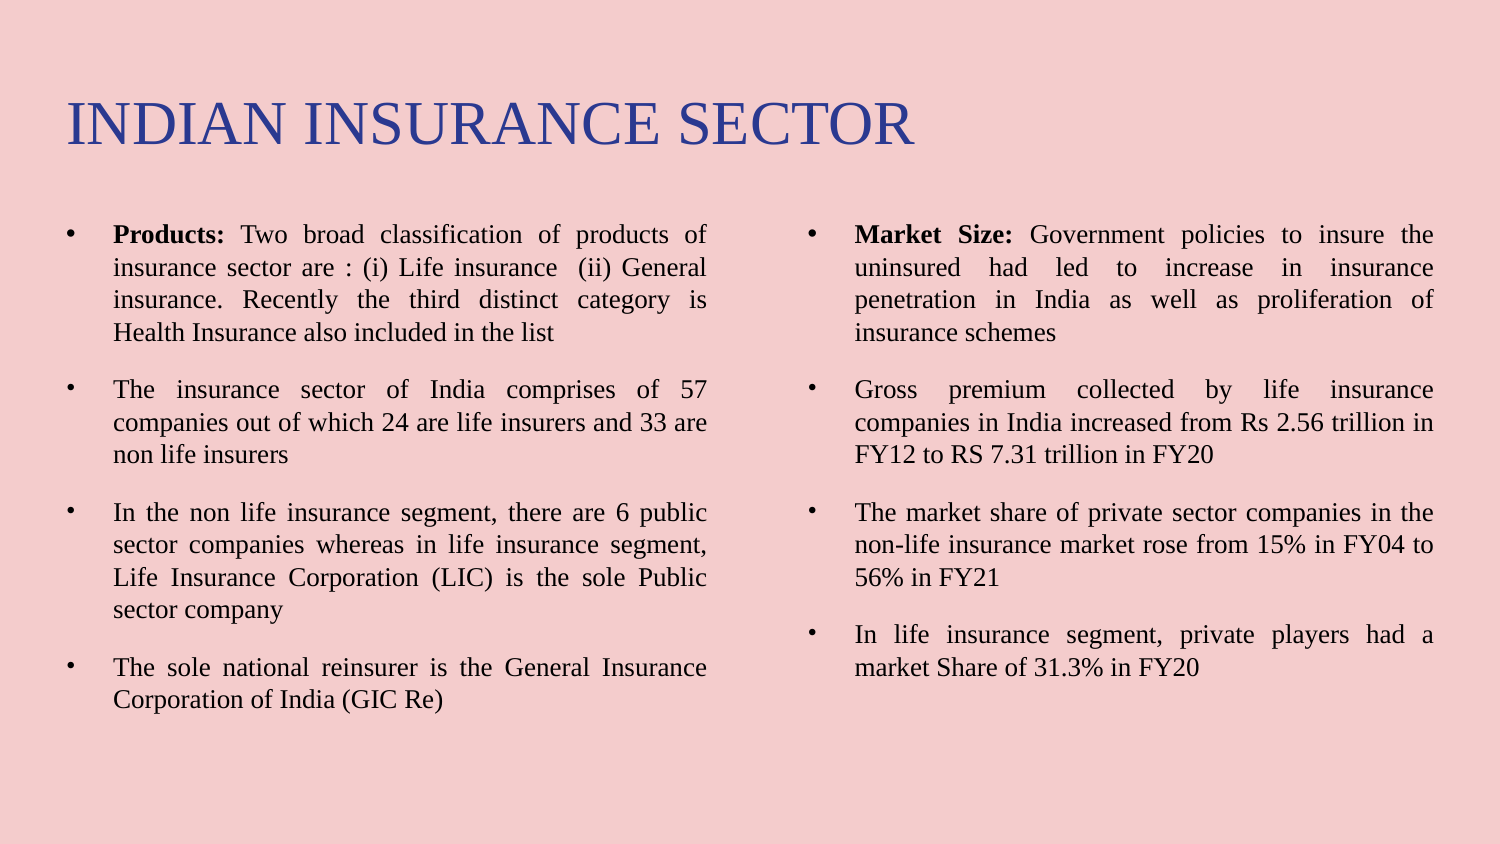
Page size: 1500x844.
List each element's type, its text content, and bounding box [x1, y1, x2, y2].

list Market Size: Government policies to insure the uninsured had led to increase in insurance penetration in India as well as proliferation of insurance schemes Gross premium collected by life insurance companies in India increased from Rs 2.56 trillion in FY12 to RS 7.31 trillion in FY20 The market share of private sector companies in the non-life insurance market rose from 15% in FY04 to 56% in FY21 In life insurance segment, private players had a market Share of 31.3% in FY20 [792, 201, 1449, 811]
list Products: Two broad classification of products of insurance sector are : (i) Life insurance (ii) General insurance. Recently the third distinct category is Health Insurance also included in the list The insurance sector of India comprises of 57 companies out of which 24 are life insurers and 33 are non life insurers In the non life insurance segment, there are 6 public sector companies whereas in life insurance segment, Life Insurance Corporation (LIC) is the sole Public sector company The sole national reinsurer is the General Insurance Corporation of India (GIC Re) [51, 201, 723, 819]
title INDIAN INSURANCE SECTOR [51, 67, 1449, 167]
